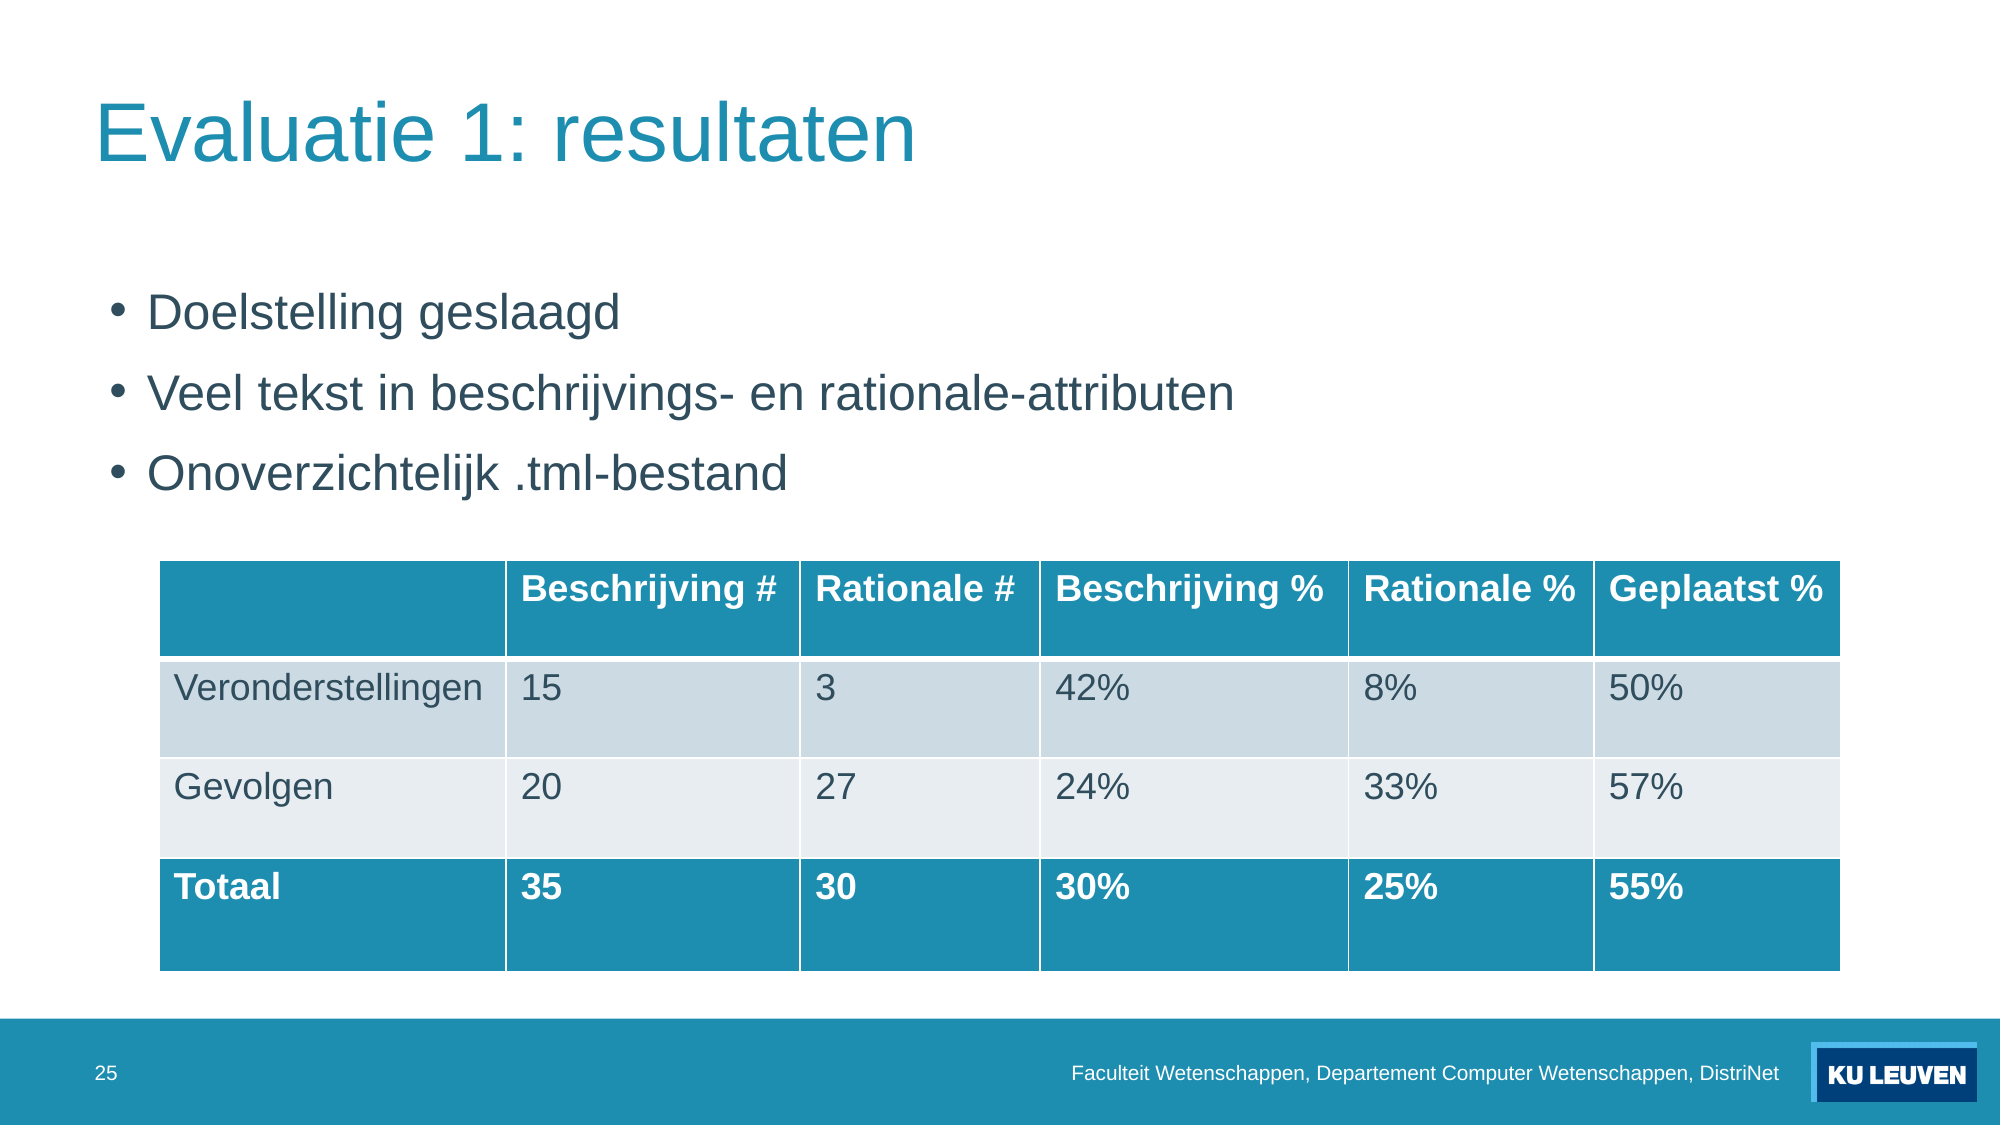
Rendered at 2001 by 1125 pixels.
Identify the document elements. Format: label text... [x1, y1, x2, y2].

table_cell 15 [507, 662, 799, 757]
table_cell Veronderstellingen [160, 662, 505, 757]
table_header Beschrijving # [507, 561, 799, 656]
table_cell 55% [1595, 859, 1840, 971]
table_cell 27 [801, 759, 1039, 857]
table_cell Totaal [160, 859, 505, 971]
title Evaluatie 1: resultaten [94, 33, 1906, 223]
table_cell 50% [1595, 662, 1840, 757]
table_cell 35 [507, 859, 799, 971]
table_cell Gevolgen [160, 759, 505, 857]
table_header [160, 561, 505, 656]
table_cell 25% [1349, 859, 1593, 971]
table_header Rationale # [801, 561, 1039, 656]
table_cell 24% [1041, 759, 1348, 857]
table_cell 8% [1349, 662, 1593, 757]
table_cell 30 [801, 859, 1039, 971]
table_cell 20 [507, 759, 799, 857]
text_box Doelstelling geslaagd Veel tekst in beschrijvings- en rationale-attributen Onoverzichtelijk .tml-bestand [94, 271, 1906, 1004]
table_cell 33% [1349, 759, 1593, 857]
table_cell 3 [801, 662, 1039, 757]
picture [1811, 1042, 1977, 1102]
table_cell 42% [1041, 662, 1348, 757]
table_cell 57% [1595, 759, 1840, 857]
footer Faculteit Wetenschappen, Departement Computer Wetenschappen, DistriNet [989, 1018, 1809, 1125]
table_header Beschrijving % [1041, 561, 1348, 656]
slide_number 25 [94, 1018, 201, 1125]
table_header Geplaatst % [1595, 561, 1840, 656]
table_cell 30% [1041, 859, 1348, 971]
table_header Rationale % [1349, 561, 1593, 656]
